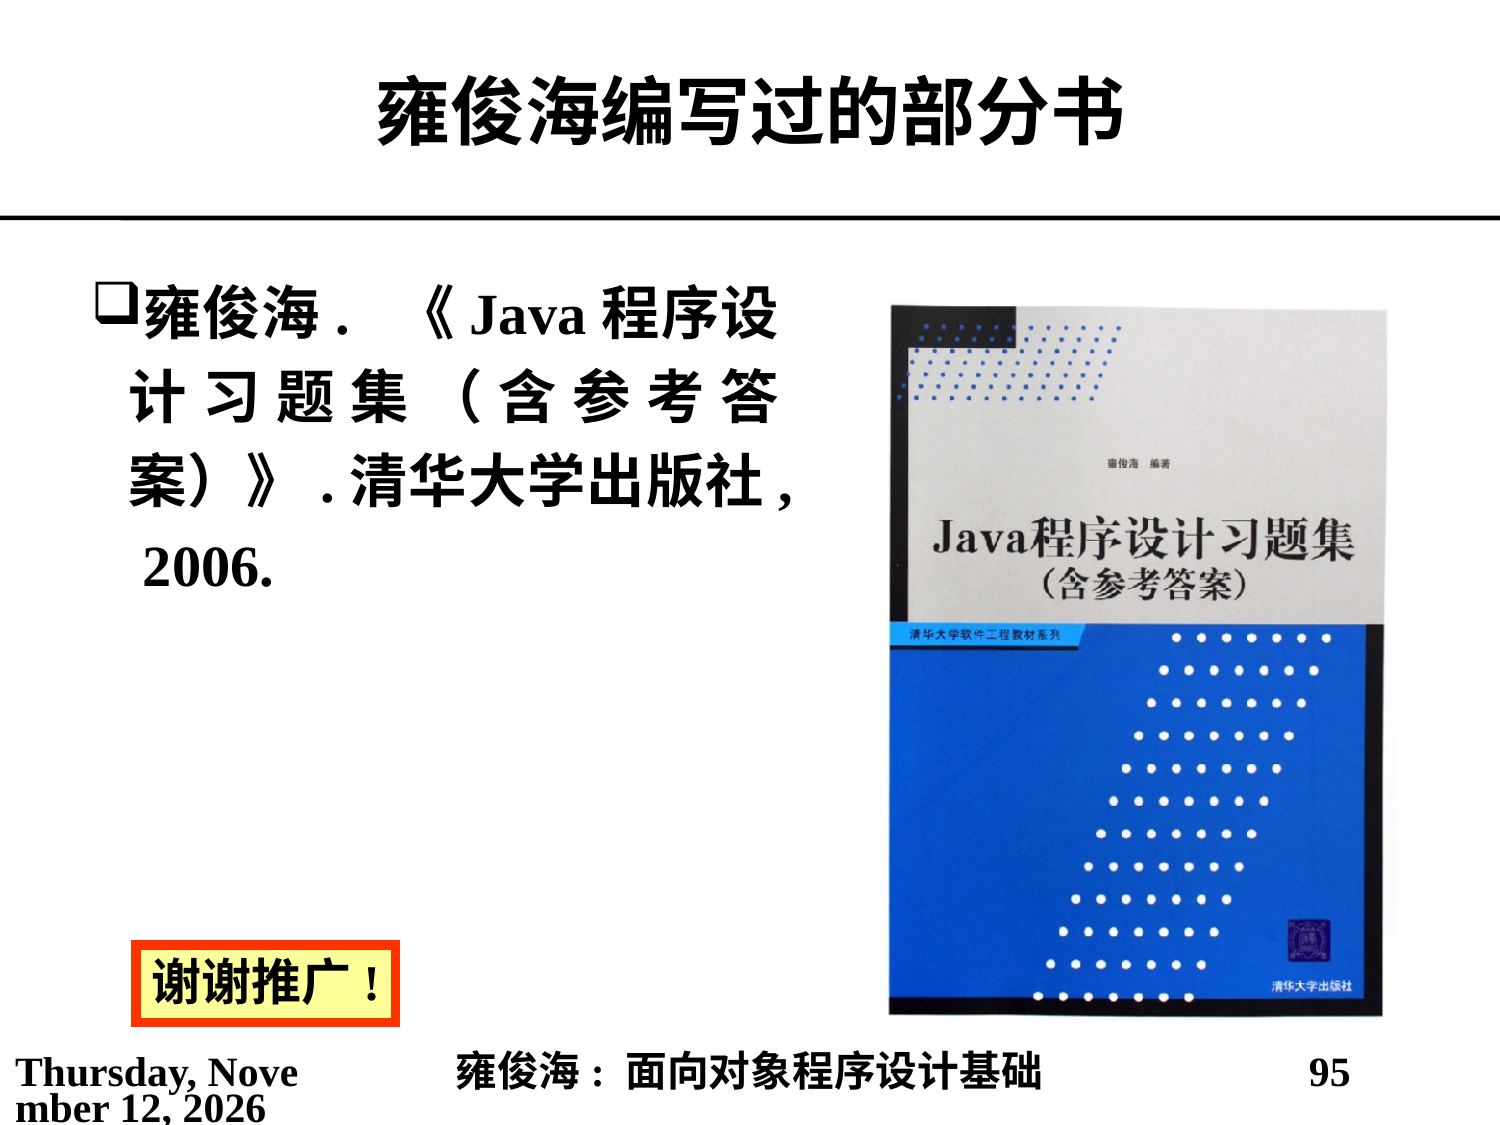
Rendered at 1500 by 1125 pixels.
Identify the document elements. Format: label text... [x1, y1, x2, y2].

text_box 谢谢推广! [135, 945, 396, 1023]
footer 雍俊海: 面向对象程序设计基础 [337, 1042, 1161, 1103]
slide_number 95 [1161, 1042, 1499, 1103]
title 雍俊海编写过的部分书 [0, 0, 1500, 217]
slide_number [0, 1042, 337, 1103]
list 雍俊海. 《Java程序设计习题集（含参考答案）》.清华大学出版社, 2006. [75, 254, 794, 1042]
picture [874, 299, 1396, 1028]
